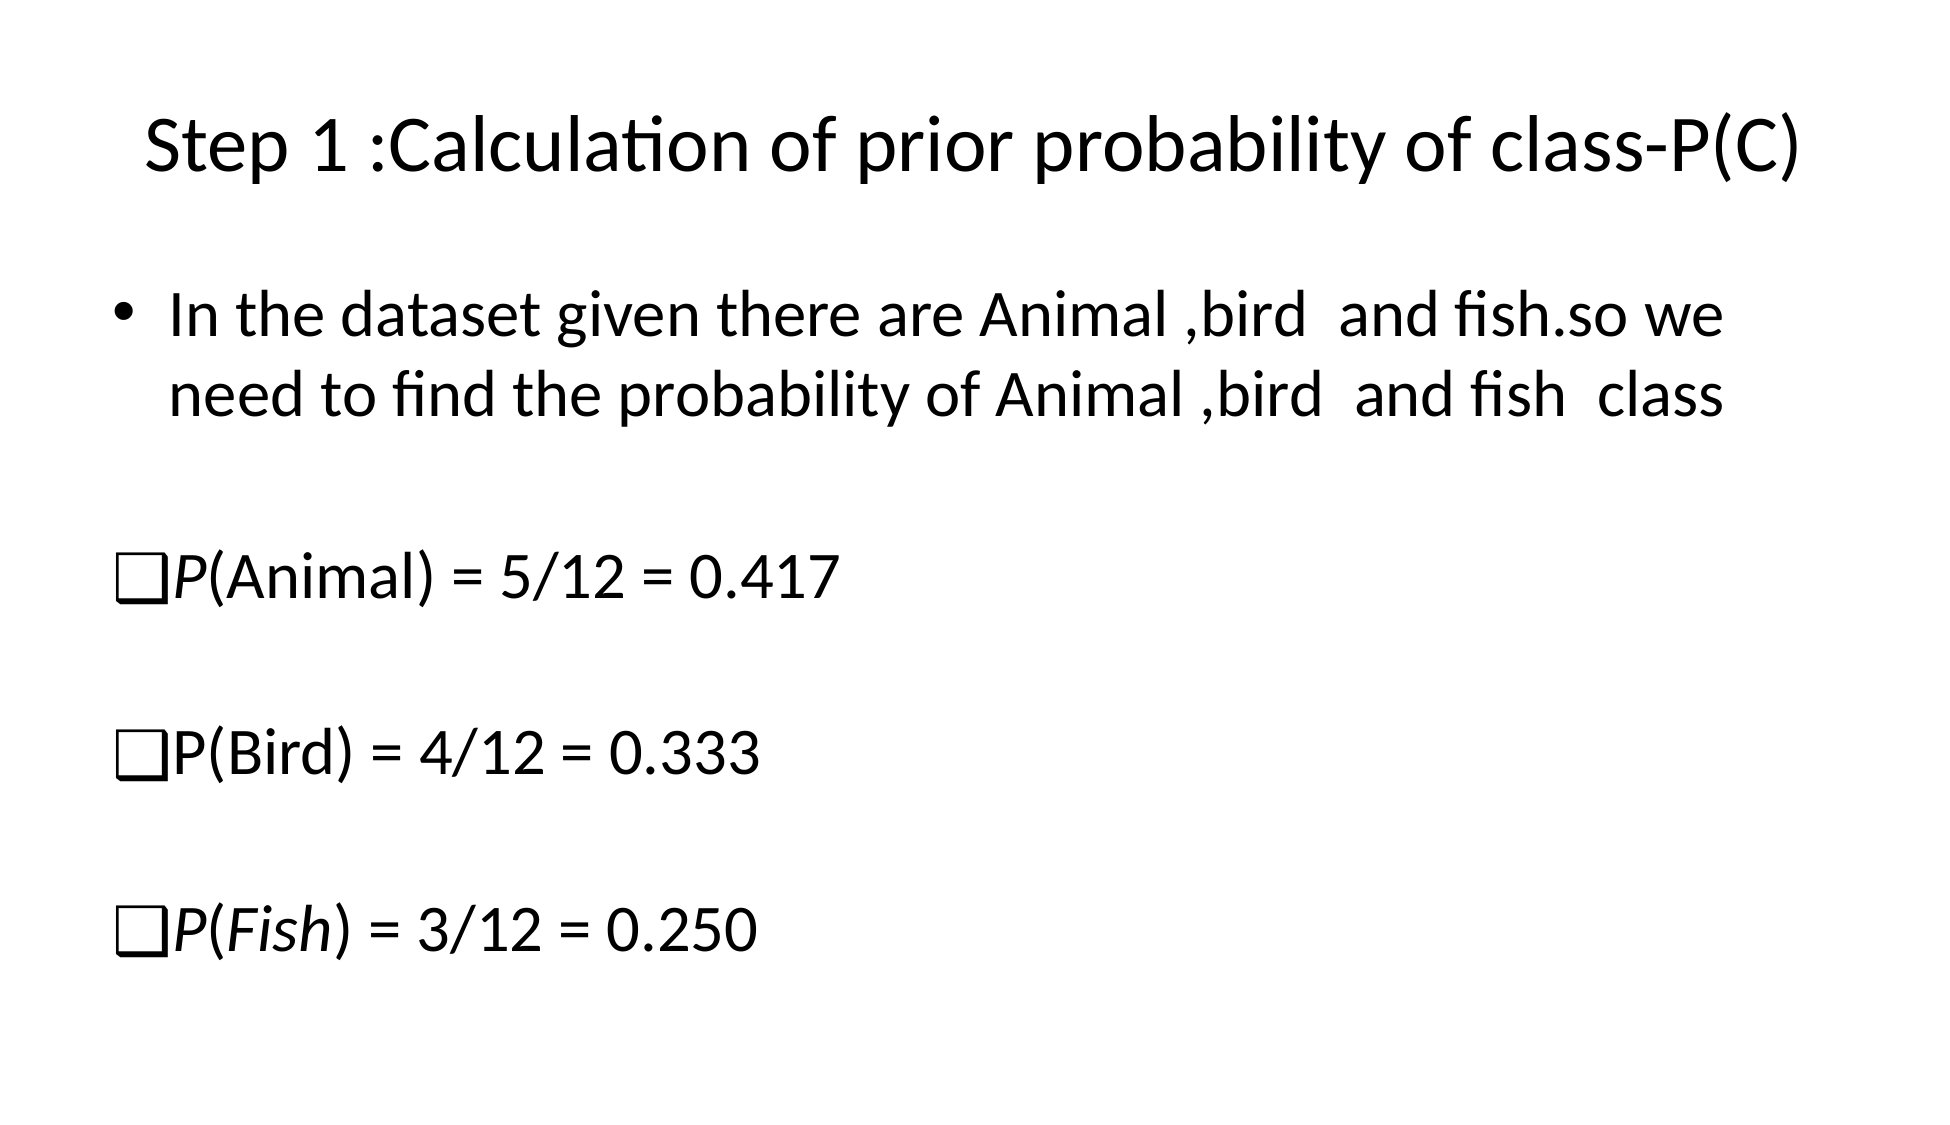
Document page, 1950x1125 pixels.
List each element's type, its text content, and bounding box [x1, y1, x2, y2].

title Step 1 :Calculation of prior probability of class-P(C) [97, 45, 1853, 233]
list In the dataset given there are Animal ,bird and fish.so we need to find the probability of Animal ,bird and fish class P(Animal) = 5/12 = 0.417 P(Bird) = 4/12 = 0.333 P(Fish) = 3/12 = 0.250 [97, 262, 1853, 1005]
